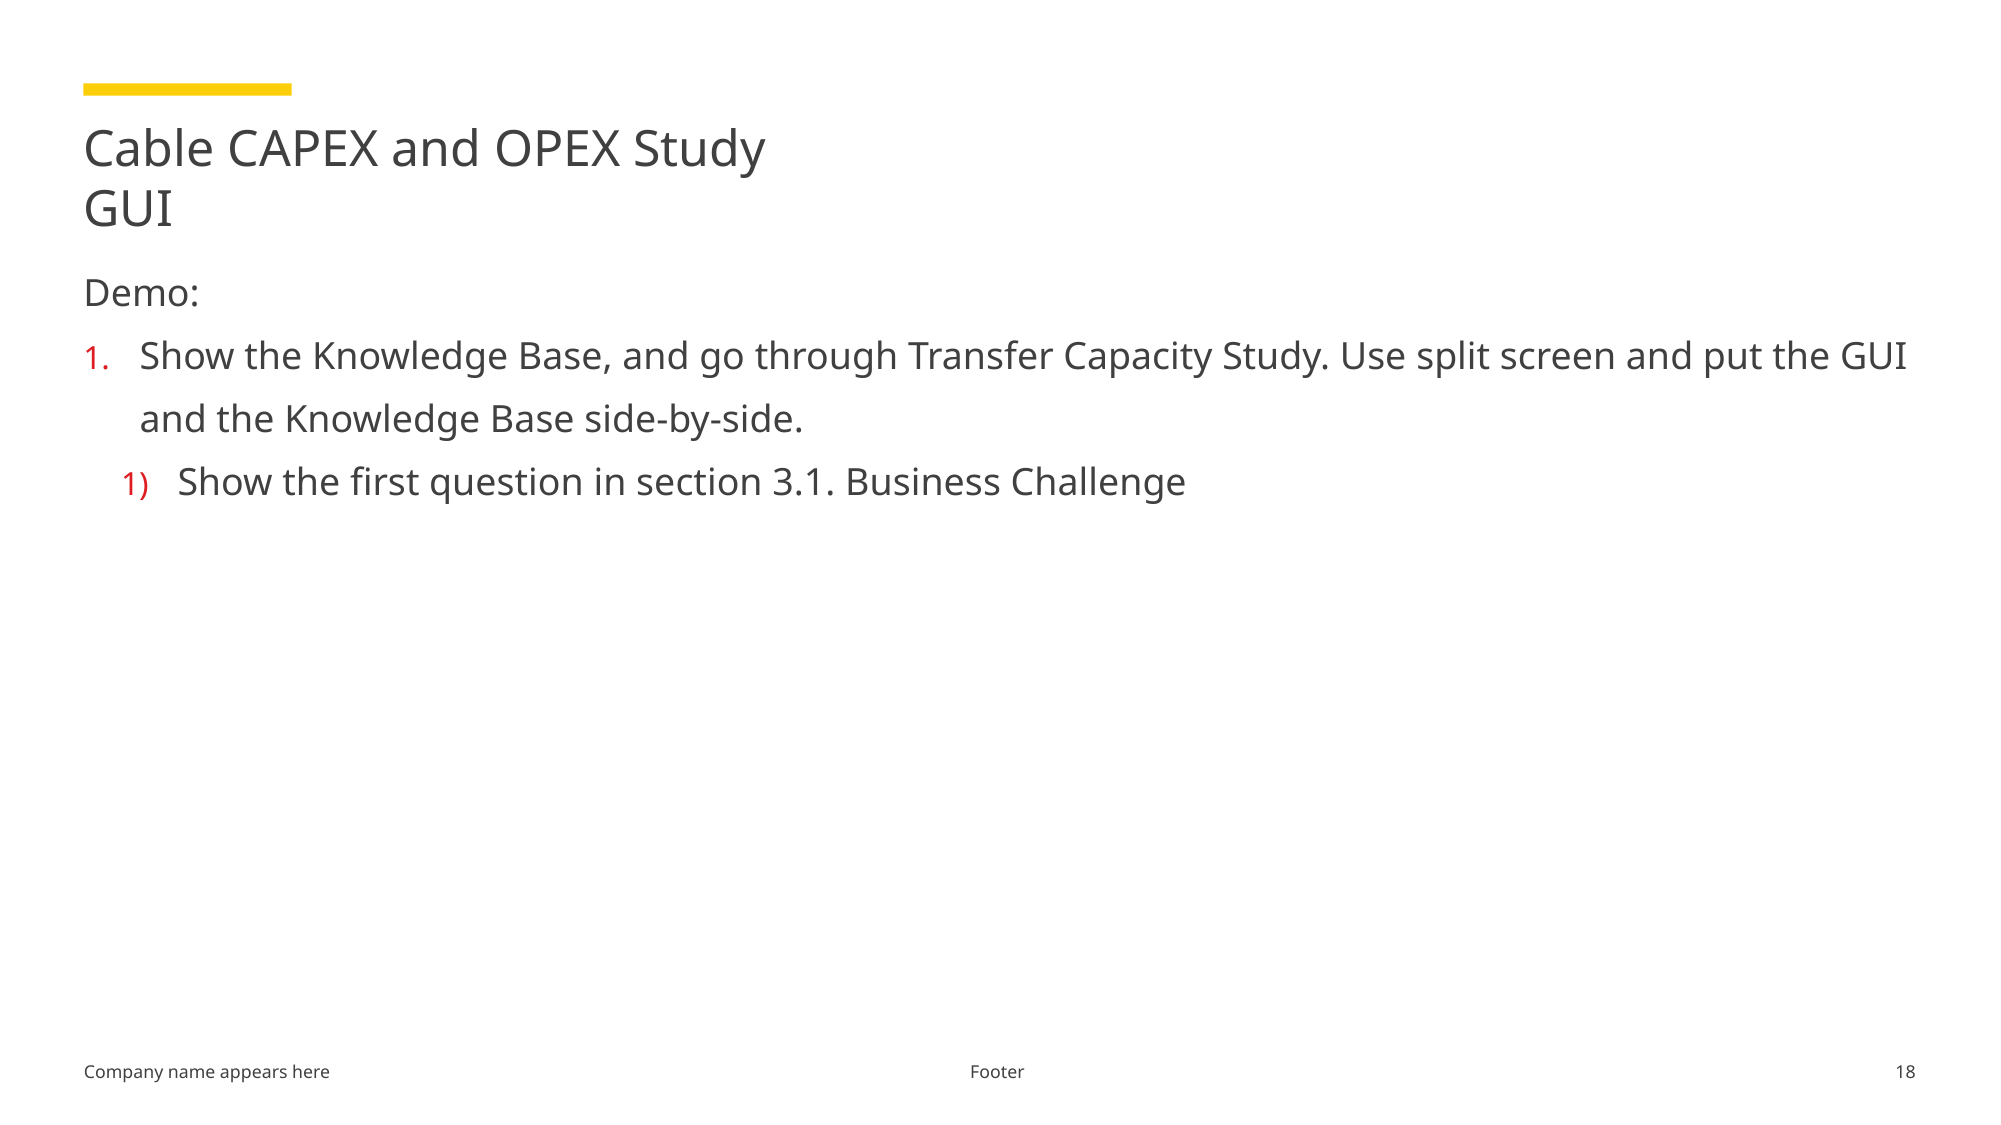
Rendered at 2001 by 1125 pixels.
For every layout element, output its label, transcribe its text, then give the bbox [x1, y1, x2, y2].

title Cable CAPEX and OPEX Study GUI [83, 116, 1917, 241]
slide_number 18 [1857, 1060, 1917, 1101]
list Demo: Show the Knowledge Base, and go through Transfer Capacity Study. Use split screen and put the GUI and the Knowledge Base side-by-side. Show the first question in section 3.1. Business Challenge [83, 250, 1917, 1044]
footer Footer [635, 1060, 1364, 1101]
